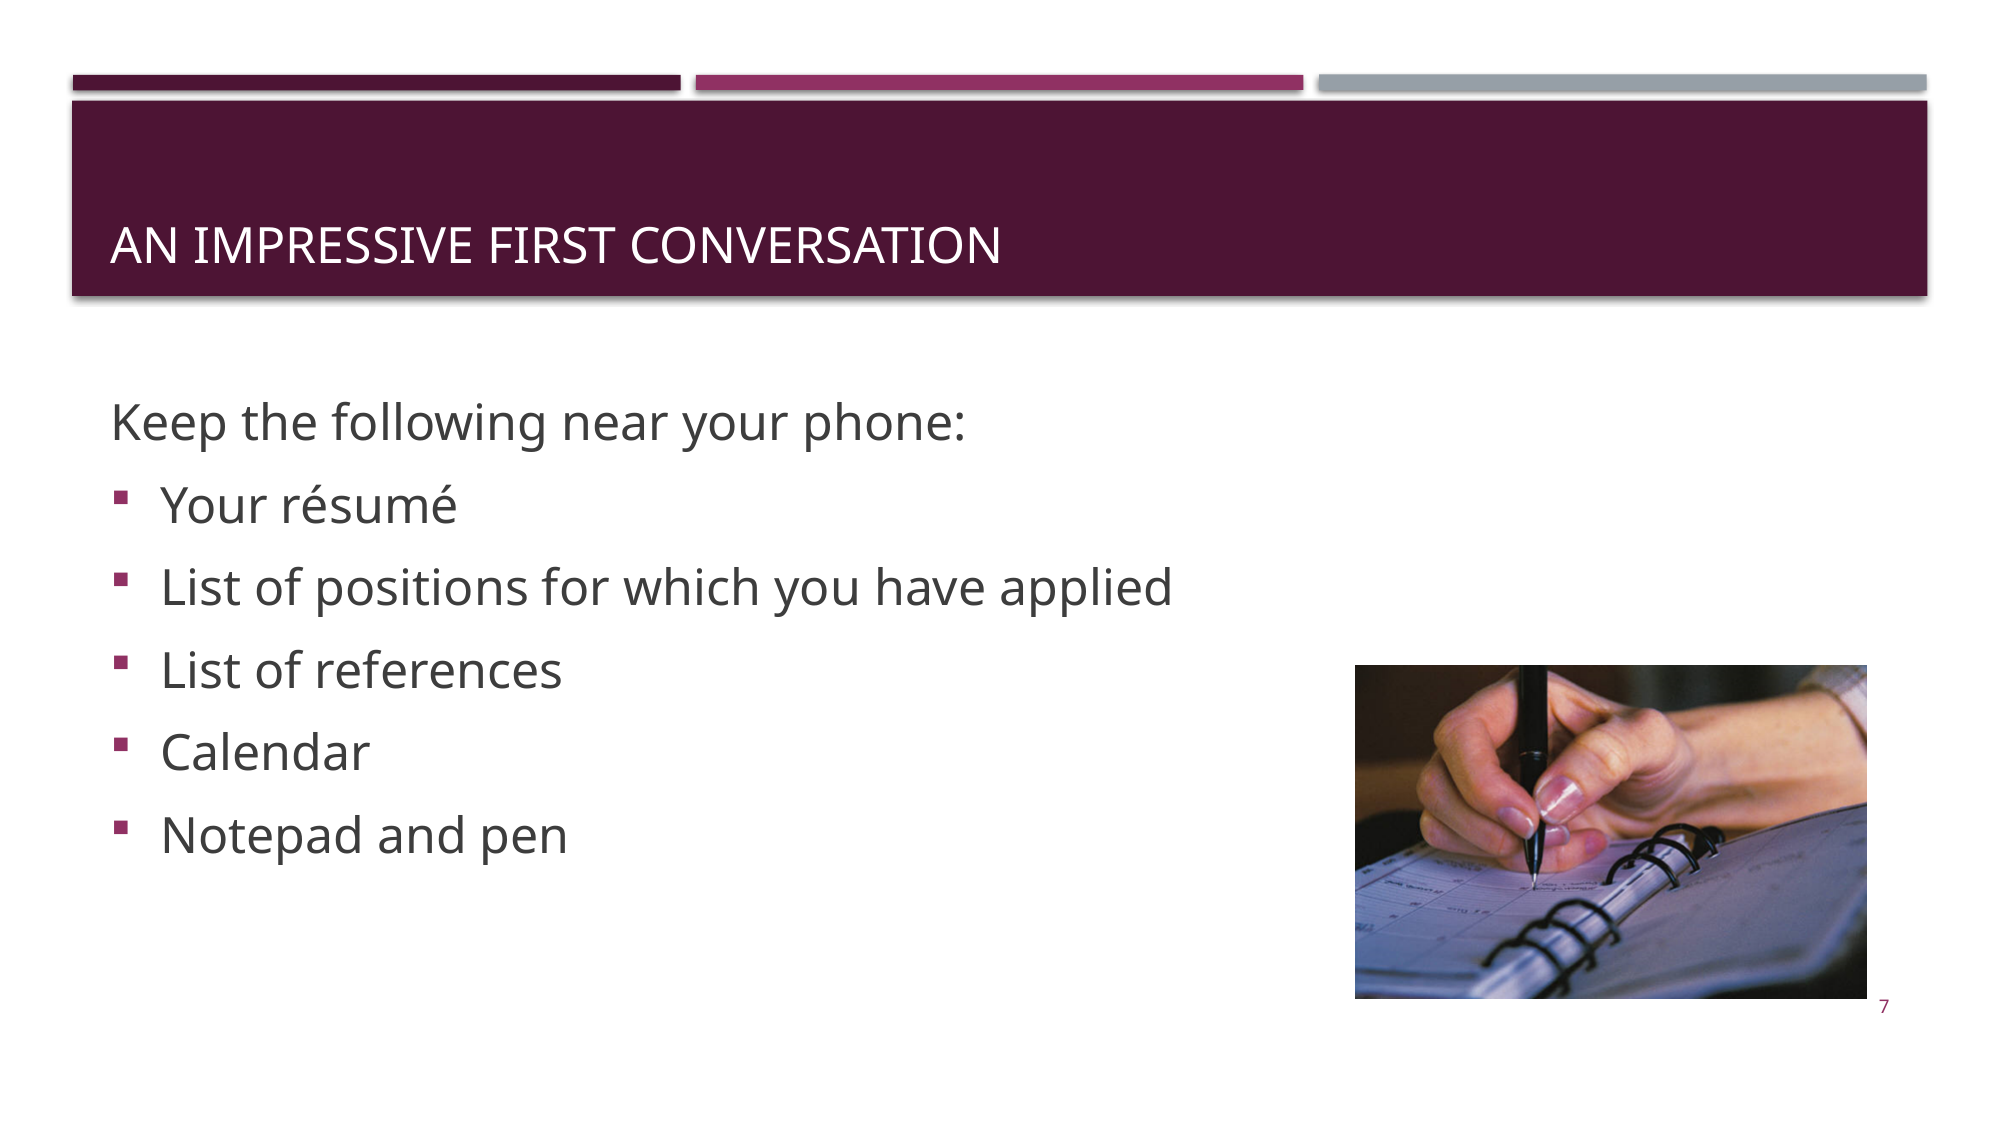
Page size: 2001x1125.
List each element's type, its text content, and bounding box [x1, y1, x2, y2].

list Keep the following near your phone: Your résumé List of positions for which you have applied List of references Calendar Notepad and pen [95, 357, 1905, 962]
slide_number 7 [1732, 977, 1905, 1037]
title An Impressive First Conversation [95, 115, 1905, 282]
picture [1354, 665, 1867, 1000]
